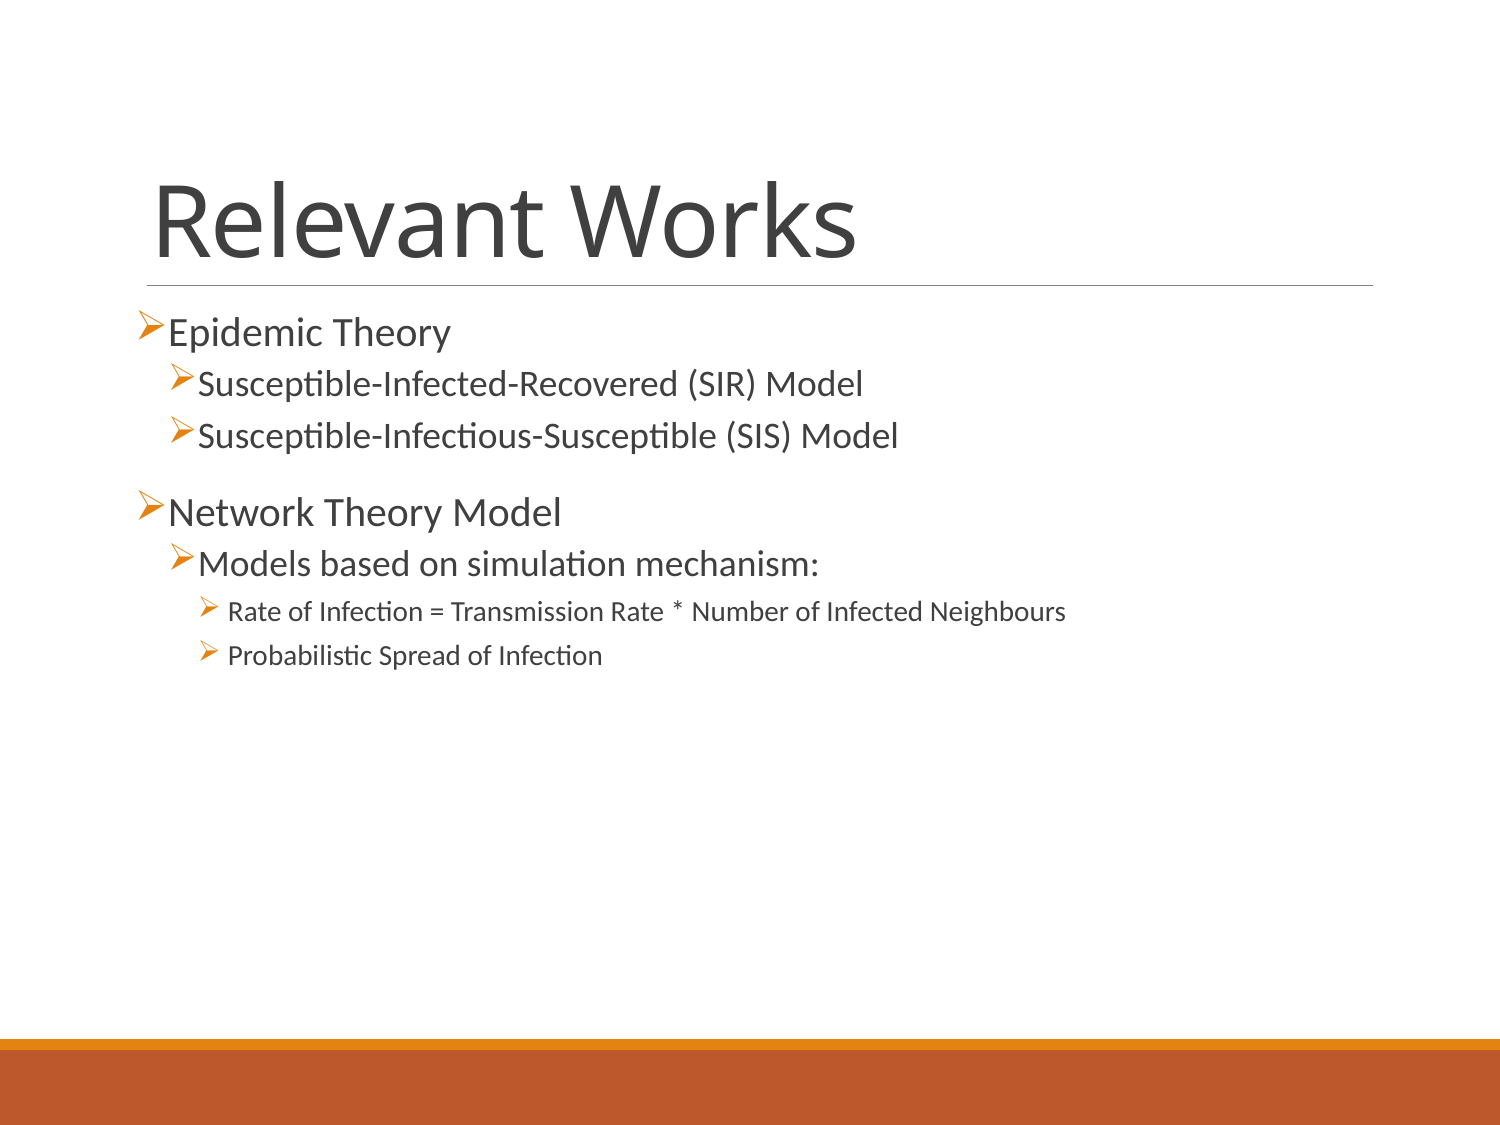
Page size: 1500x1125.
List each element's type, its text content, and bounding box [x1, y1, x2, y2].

list Epidemic Theory Susceptible-Infected-Recovered (SIR) Model Susceptible-Infectious-Susceptible (SIS) Model Network Theory Model Models based on simulation mechanism: Rate of Infection = Transmission Rate * Number of Infected Neighbours Probabilistic Spread of Infection [135, 302, 1373, 963]
title Relevant Works [135, 47, 1373, 285]
